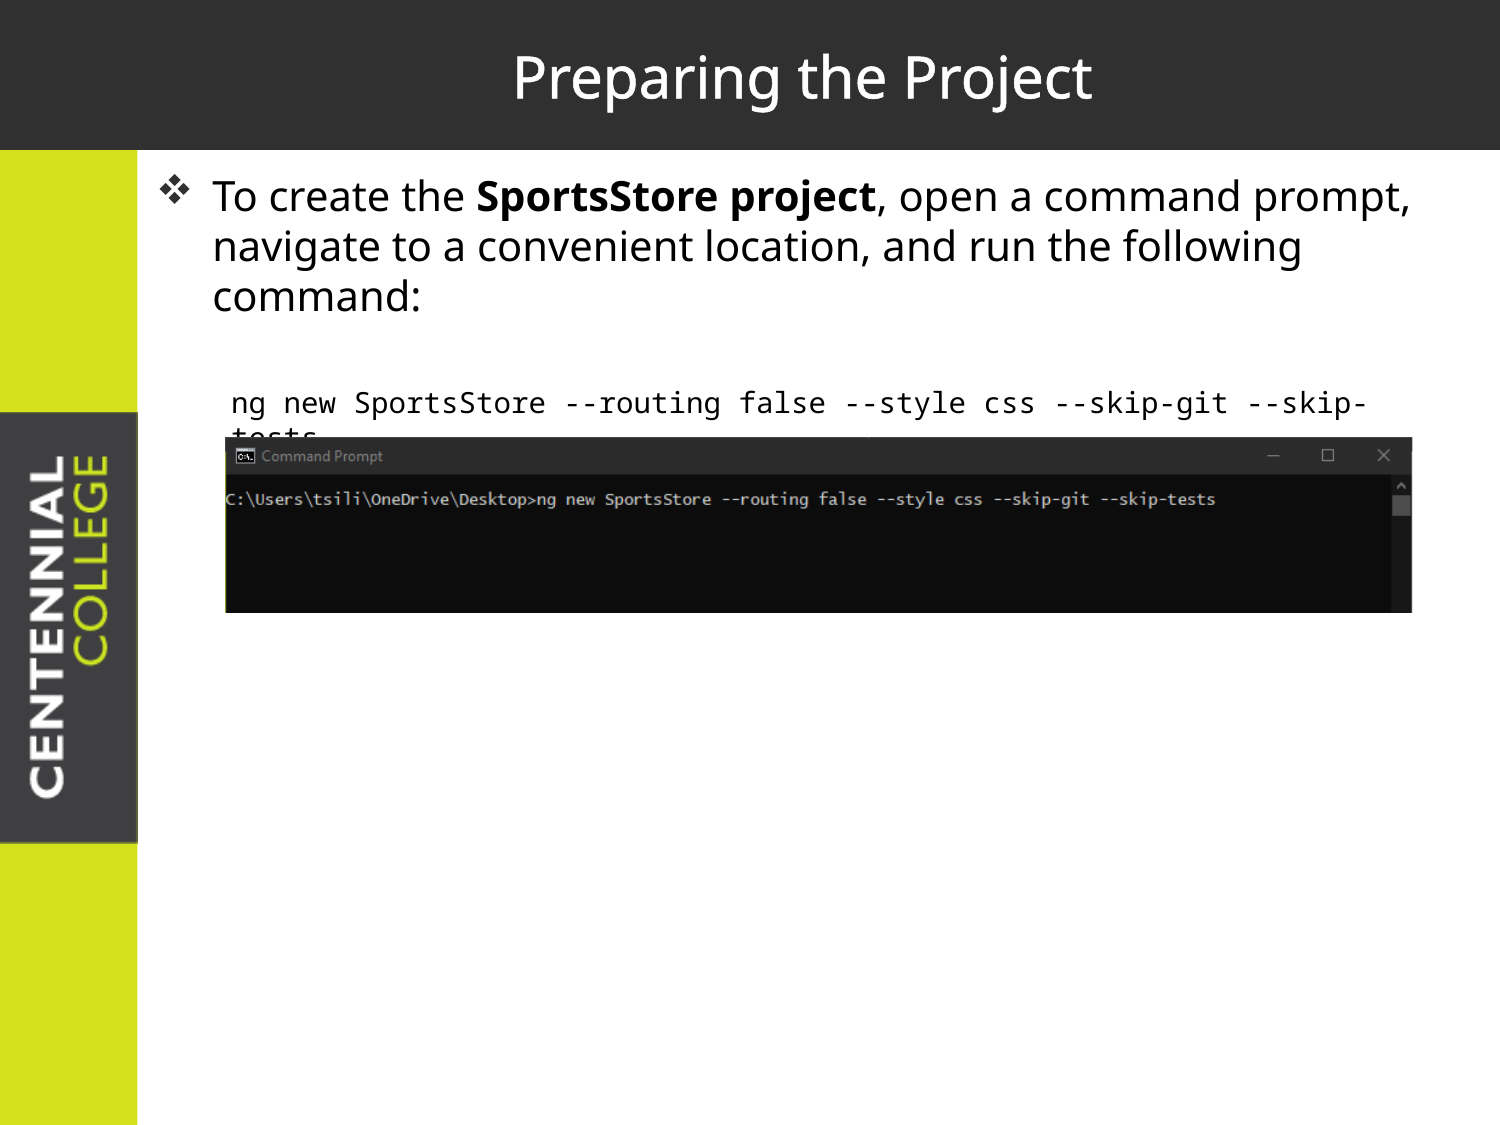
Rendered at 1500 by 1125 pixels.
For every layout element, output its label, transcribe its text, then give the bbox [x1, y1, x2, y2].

list To create the SportsStore project, open a command prompt, navigate to a convenient location, and run the following command: ng new SportsStore --routing false --style css --skip-git --skip-tests [141, 162, 1467, 1088]
picture [0, 412, 138, 844]
picture [224, 437, 1413, 613]
title Preparing the Project [137, 0, 1467, 150]
